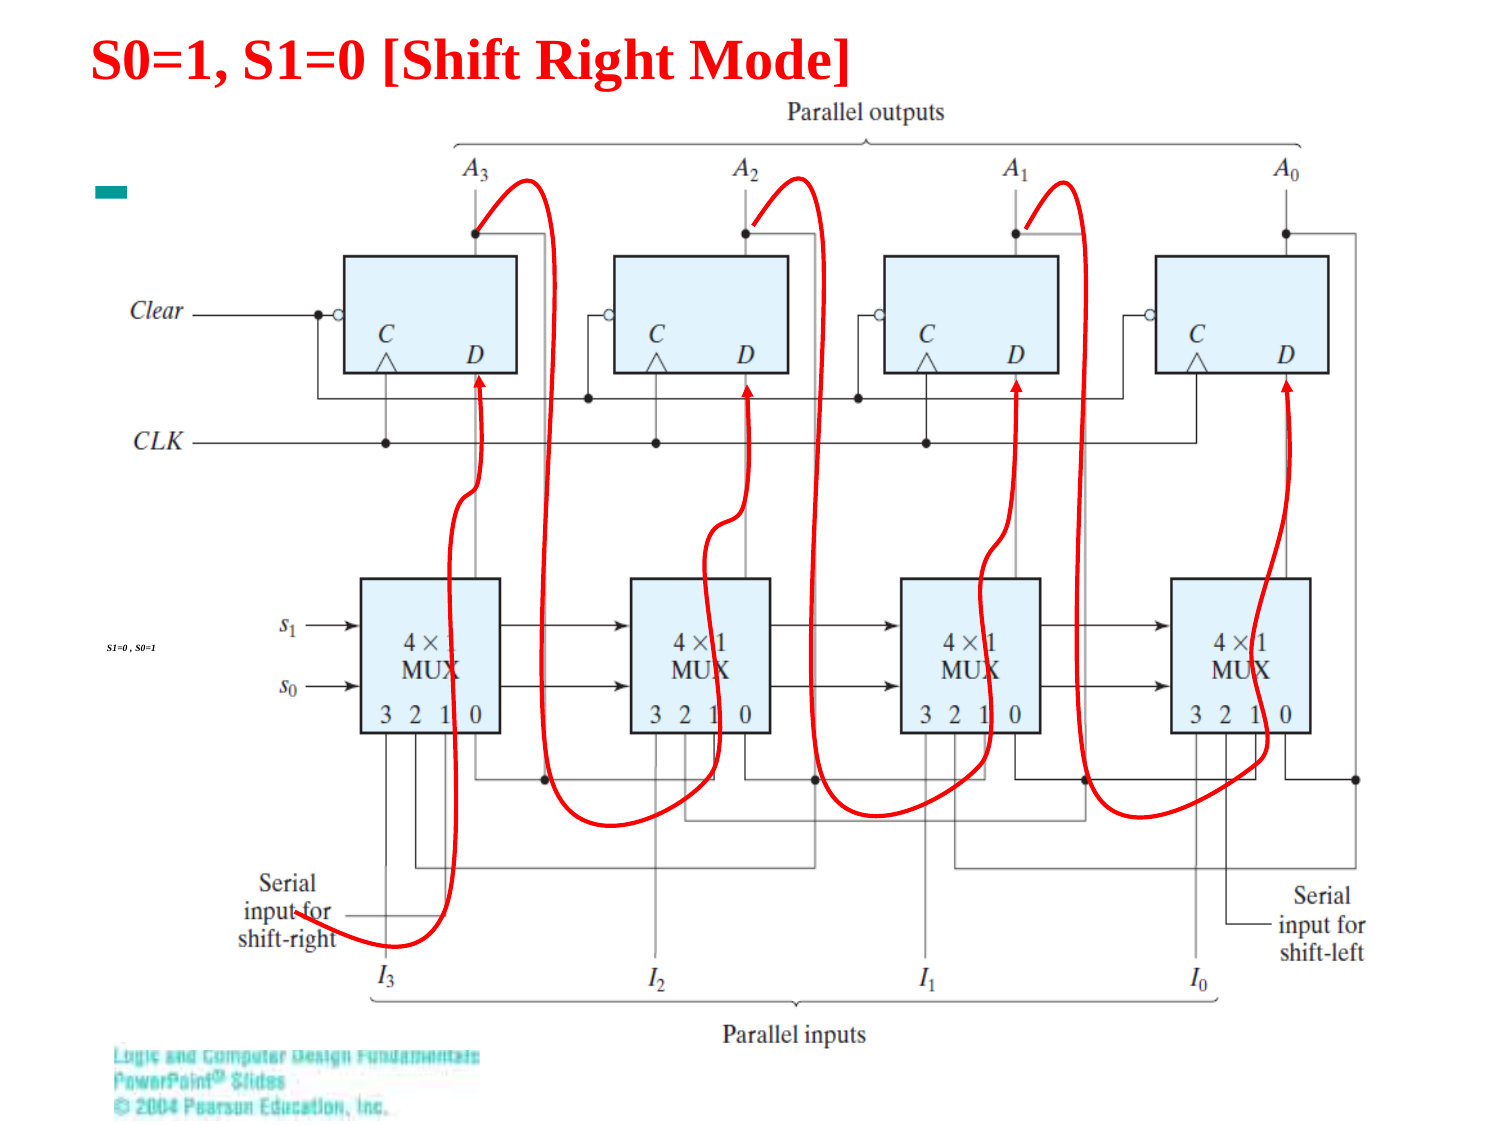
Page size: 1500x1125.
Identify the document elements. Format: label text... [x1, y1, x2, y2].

title S0=1, S1=0 [Shift Right Mode] [74, 0, 1426, 62]
picture [113, 1051, 480, 1121]
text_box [0, 62, 1426, 1051]
